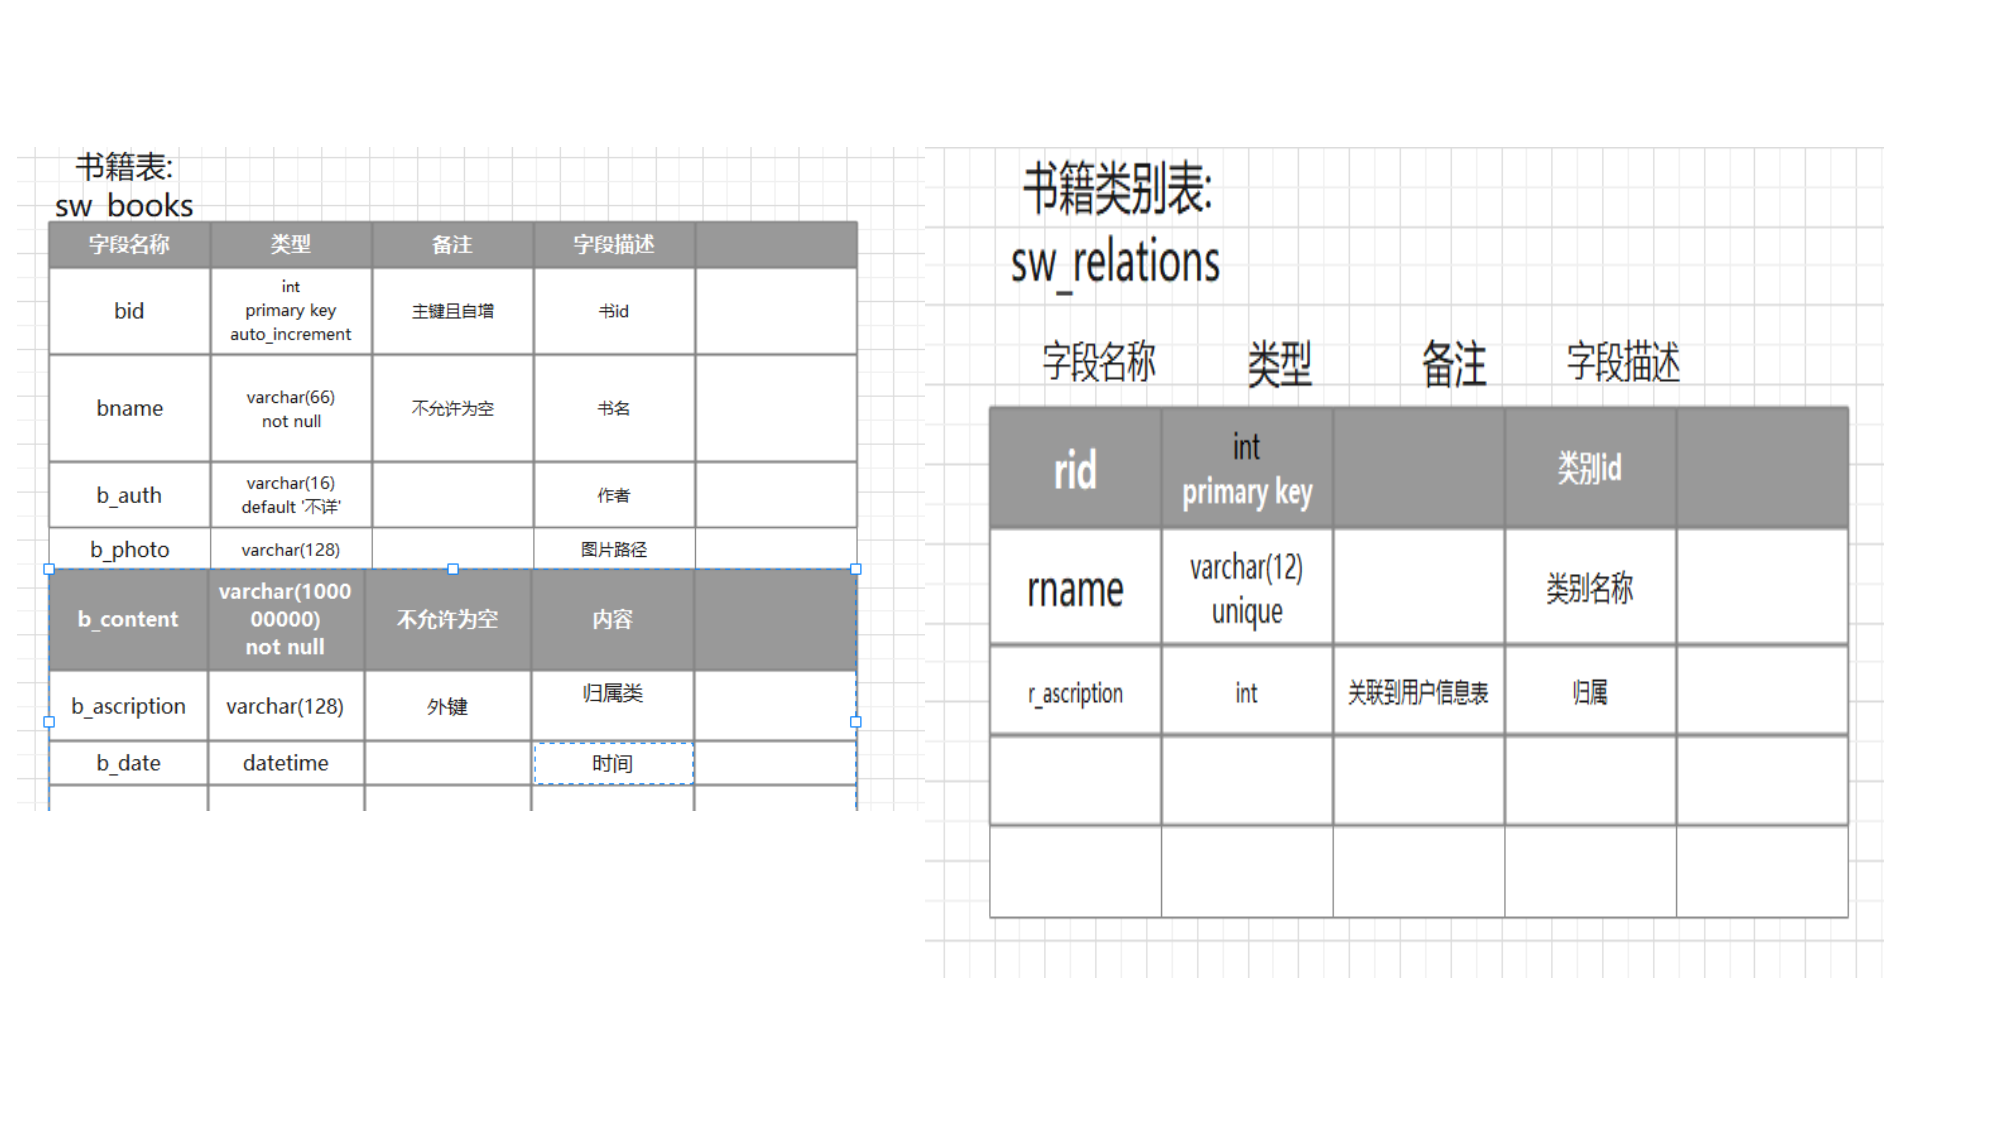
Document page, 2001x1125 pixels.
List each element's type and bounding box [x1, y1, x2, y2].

picture [17, 147, 1884, 979]
